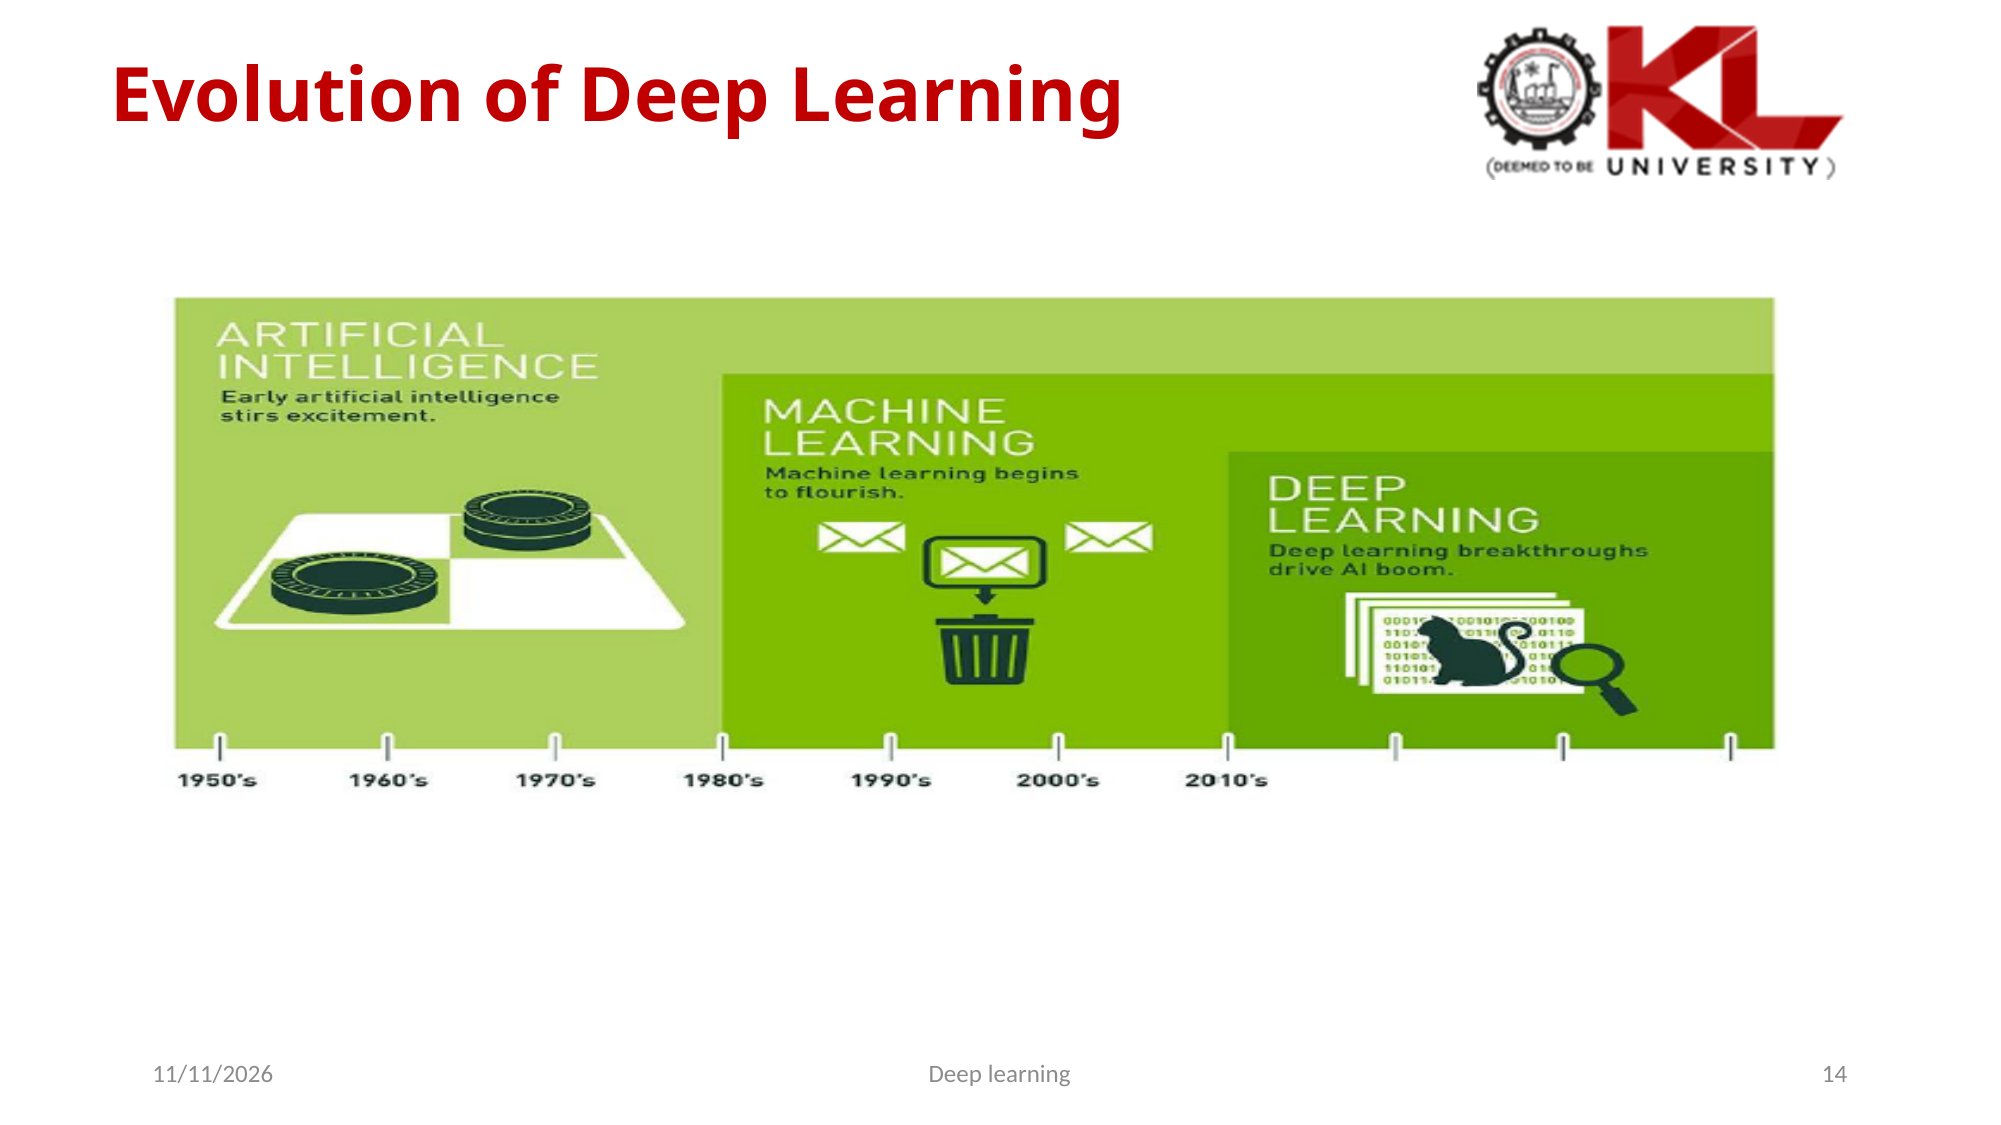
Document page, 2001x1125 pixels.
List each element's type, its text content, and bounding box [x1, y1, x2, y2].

text_box 02/05/2024 [137, 1042, 588, 1103]
text_box [90, 211, 1862, 999]
picture [148, 287, 1804, 803]
picture [1477, 21, 2000, 180]
text_box <number> [1412, 1042, 1863, 1103]
text_box Deep learning [662, 1042, 1338, 1103]
text_box Evolution of Deep Learning [95, 28, 1455, 146]
